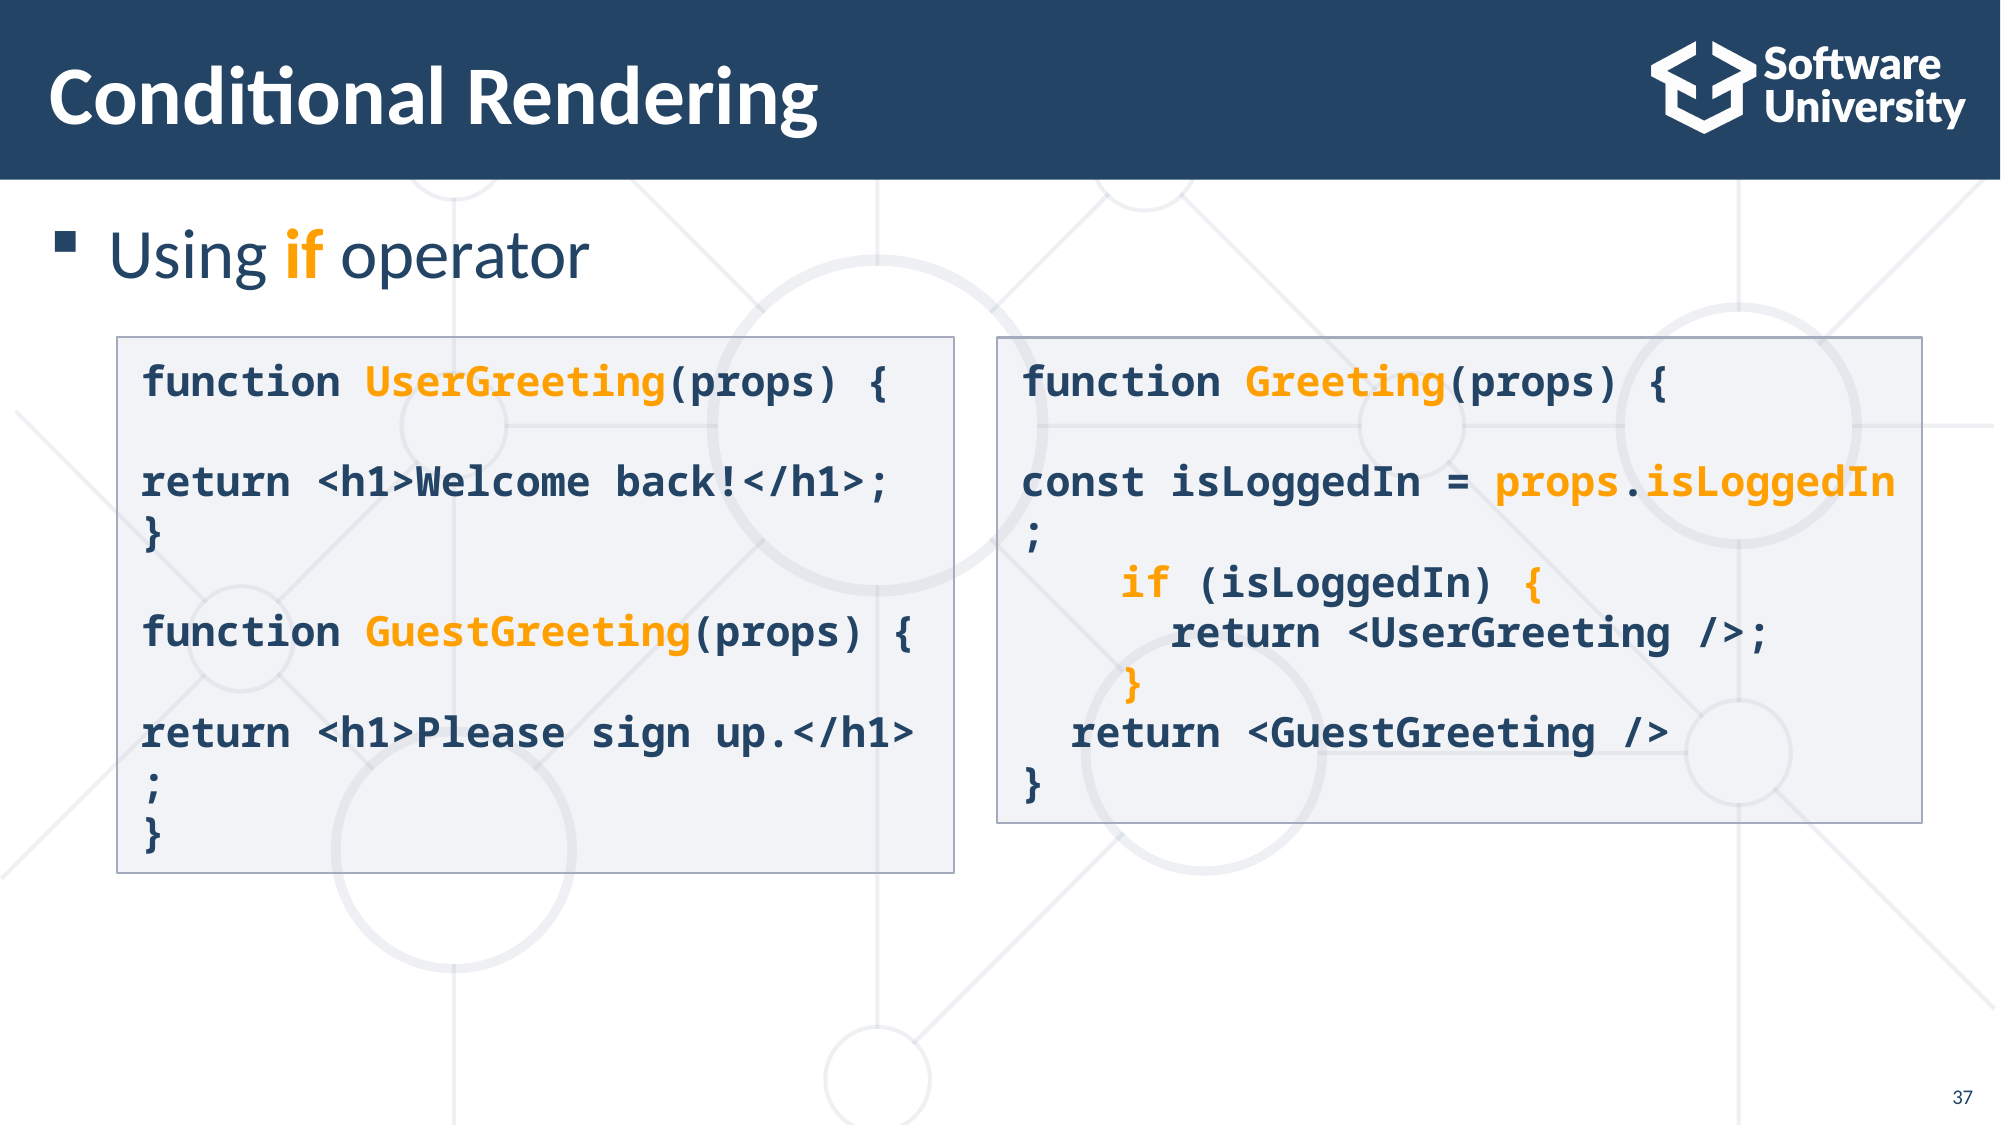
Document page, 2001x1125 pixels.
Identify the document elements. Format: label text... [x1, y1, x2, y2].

text_box function UserGreeting(props) { return <h1>Welcome back!</h1>; } function GuestGreeting(props) { return <h1>Please sign up.</h1>; } [116, 337, 955, 874]
slide_number 37 [1927, 1067, 1989, 1117]
title Conditional Rendering [31, 18, 1591, 164]
list Using if operator [31, 198, 1970, 1087]
text_box function Greeting(props) { const isLoggedIn = props.isLoggedIn; if (isLoggedIn) { return <UserGreeting />; } return <GuestGreeting /> } [996, 337, 1922, 824]
picture [1651, 41, 1966, 134]
